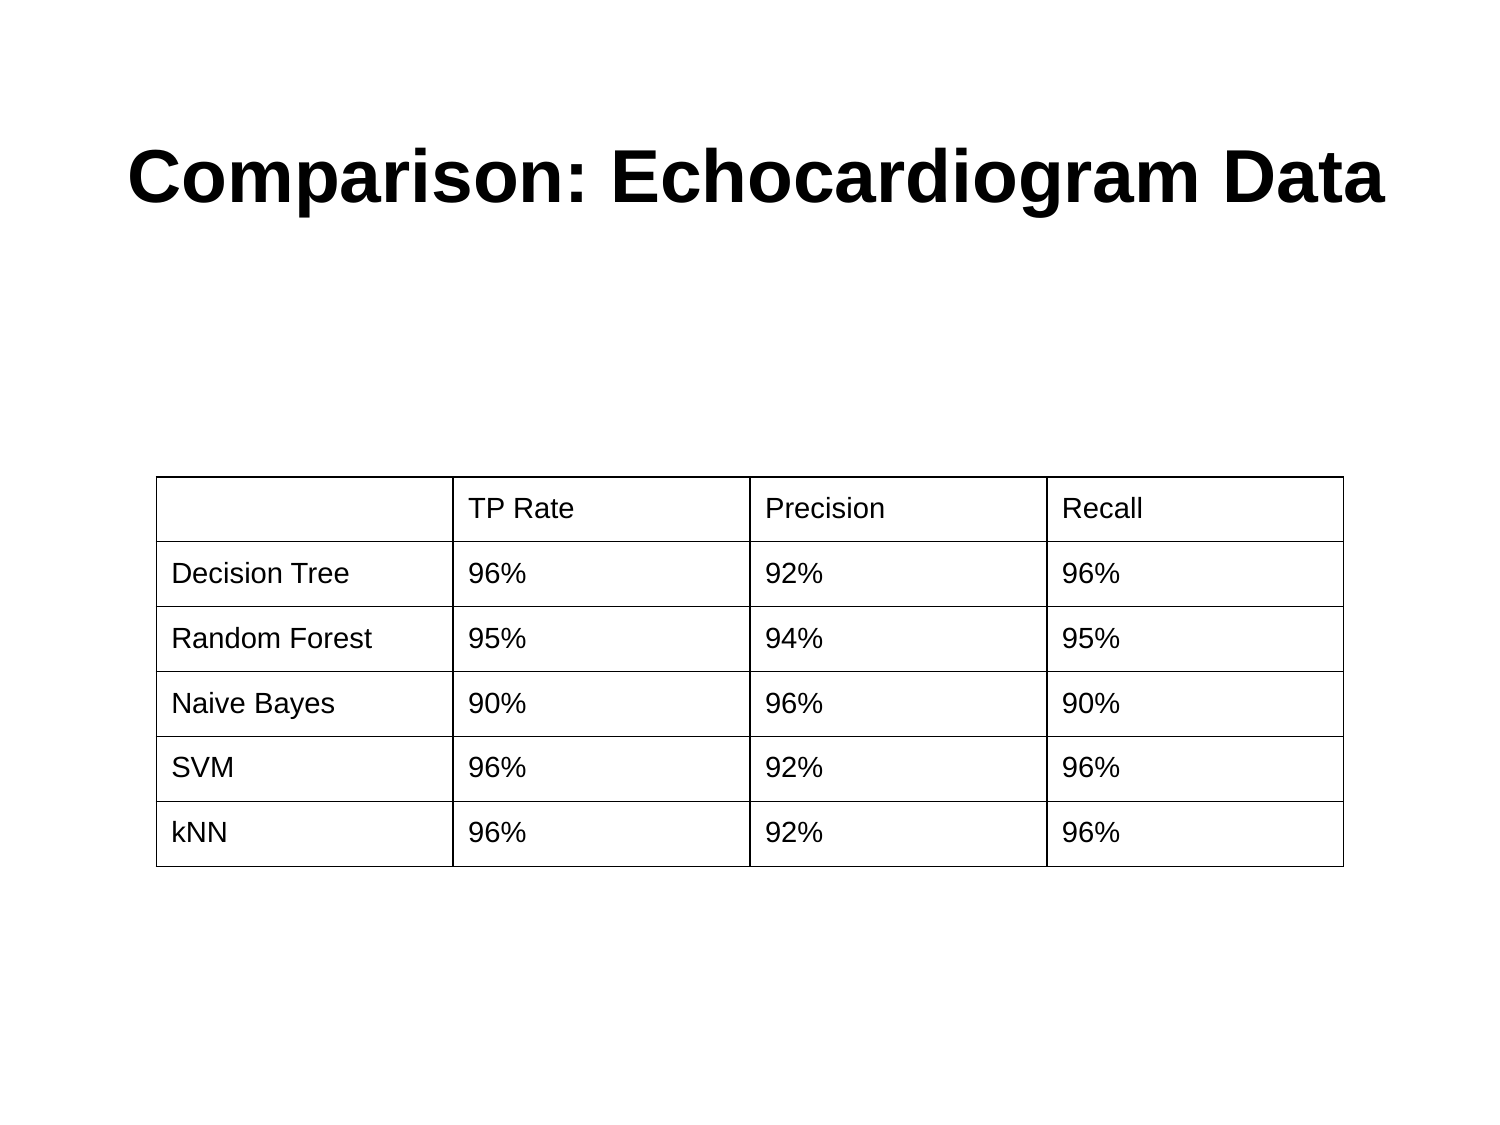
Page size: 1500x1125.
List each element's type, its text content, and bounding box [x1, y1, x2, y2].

table_cell 96% [454, 802, 749, 866]
table_cell Decision Tree [157, 542, 452, 606]
table_cell Naive Bayes [157, 672, 452, 736]
table_cell 92% [751, 737, 1046, 801]
table_cell kNN [157, 802, 452, 866]
list [75, 262, 1425, 931]
table_cell 96% [1048, 737, 1343, 801]
table_cell 95% [1048, 607, 1343, 671]
table_header Recall [1048, 478, 1343, 541]
table_cell Random Forest [157, 607, 452, 671]
table_cell SVM [157, 737, 452, 801]
table_cell 95% [454, 607, 749, 671]
table_cell 90% [454, 672, 749, 736]
table_header Precision [751, 478, 1046, 541]
table_cell 96% [454, 542, 749, 606]
title Comparison: Echocardiogram Data [75, 14, 1425, 233]
table_cell 90% [1048, 672, 1343, 736]
table_cell 92% [751, 542, 1046, 606]
table_cell 92% [751, 802, 1046, 866]
table_cell 96% [1048, 542, 1343, 606]
table_cell 96% [1048, 802, 1343, 866]
table_header TP Rate [454, 478, 749, 541]
table_cell 96% [454, 737, 749, 801]
table_cell 94% [751, 607, 1046, 671]
table_header [157, 478, 452, 541]
table_cell 96% [751, 672, 1046, 736]
